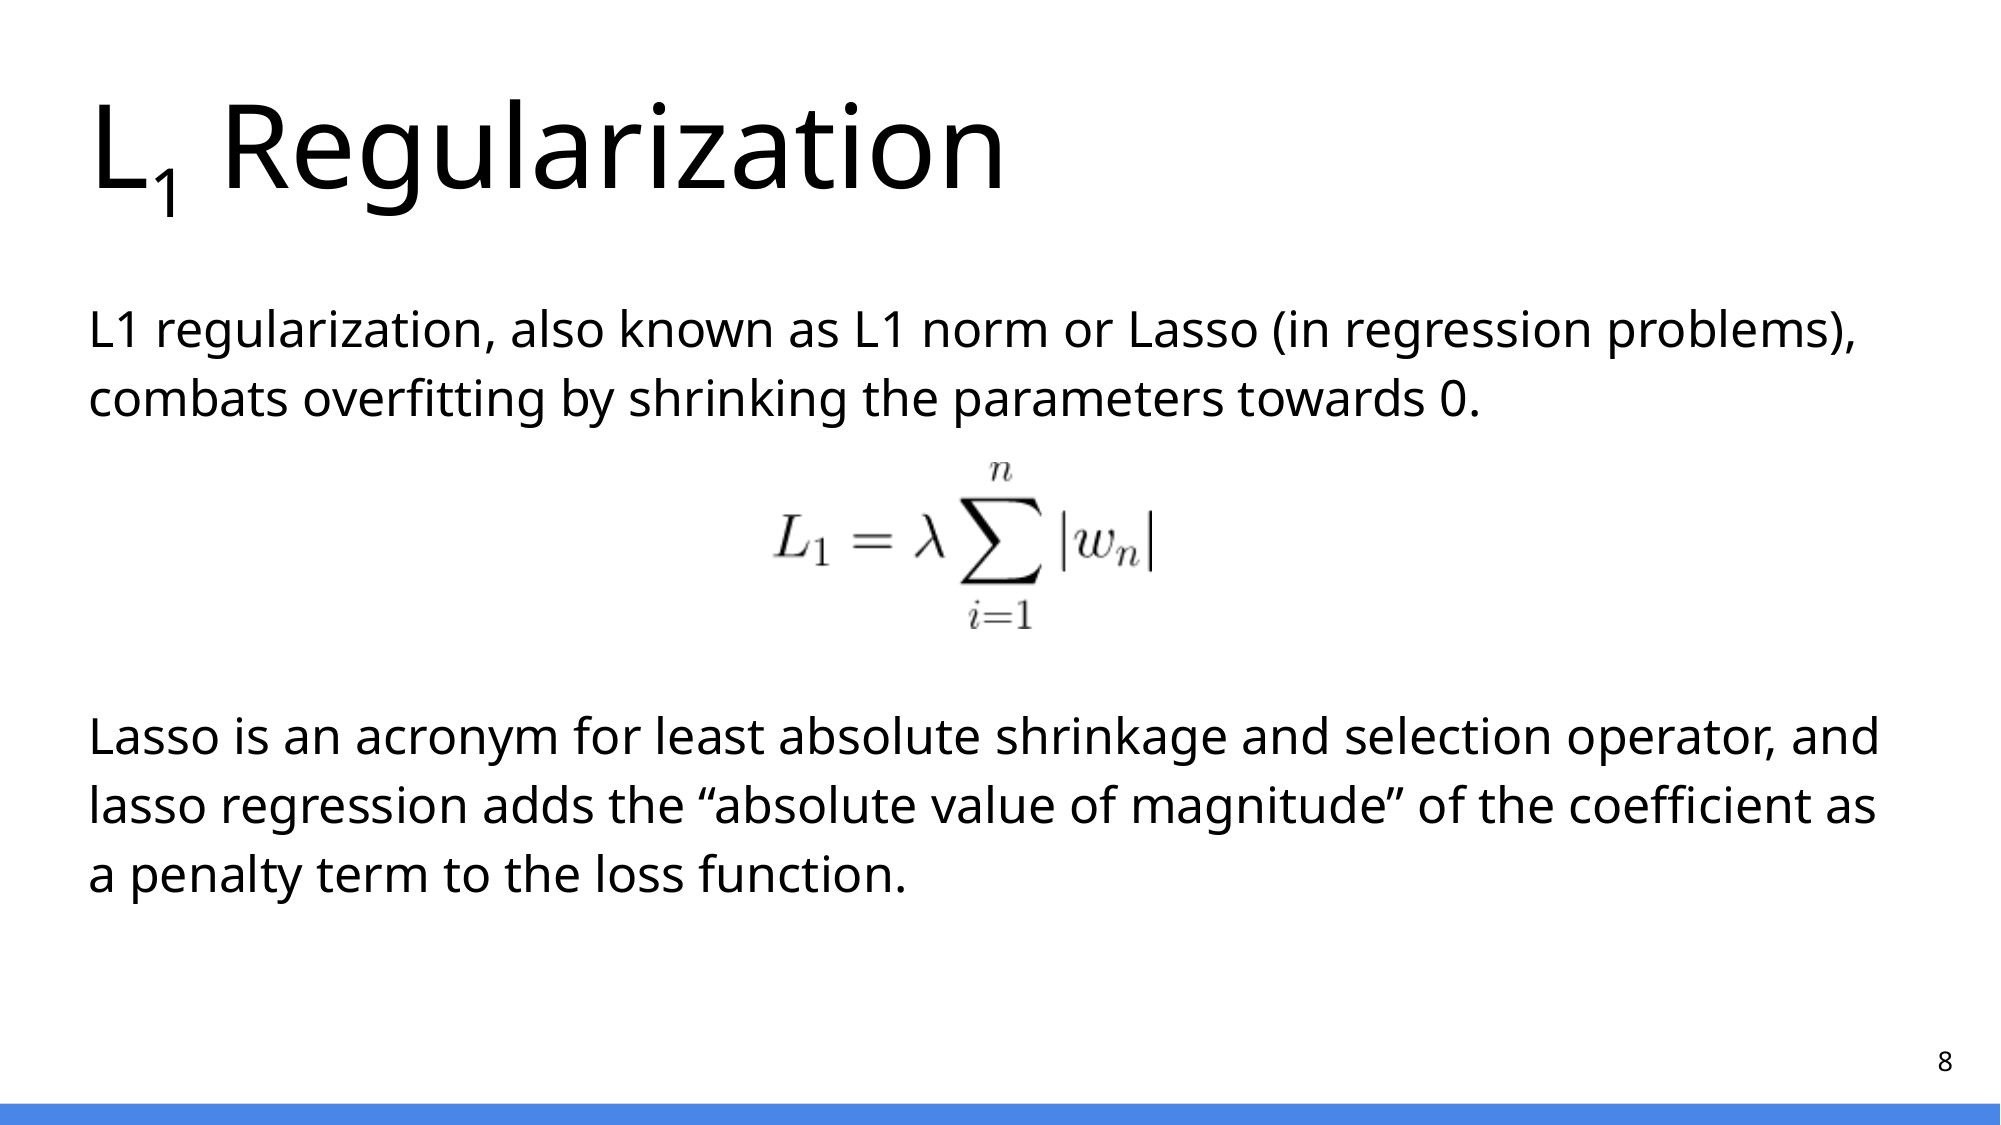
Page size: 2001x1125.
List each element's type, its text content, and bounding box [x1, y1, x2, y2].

picture [770, 461, 1152, 630]
slide_number ‹#› [1853, 1019, 1974, 1106]
list L1 regularization, also known as L1 norm or Lasso (in regression problems), combats overfitting by shrinking the parameters towards 0. Lasso is an acronym for least absolute shrinkage and selection operator, and lasso regression adds the “absolute value of magnitude” of the coefficient as a penalty term to the loss function. [68, 267, 1932, 1002]
title L1 Regularization [68, 69, 1932, 251]
